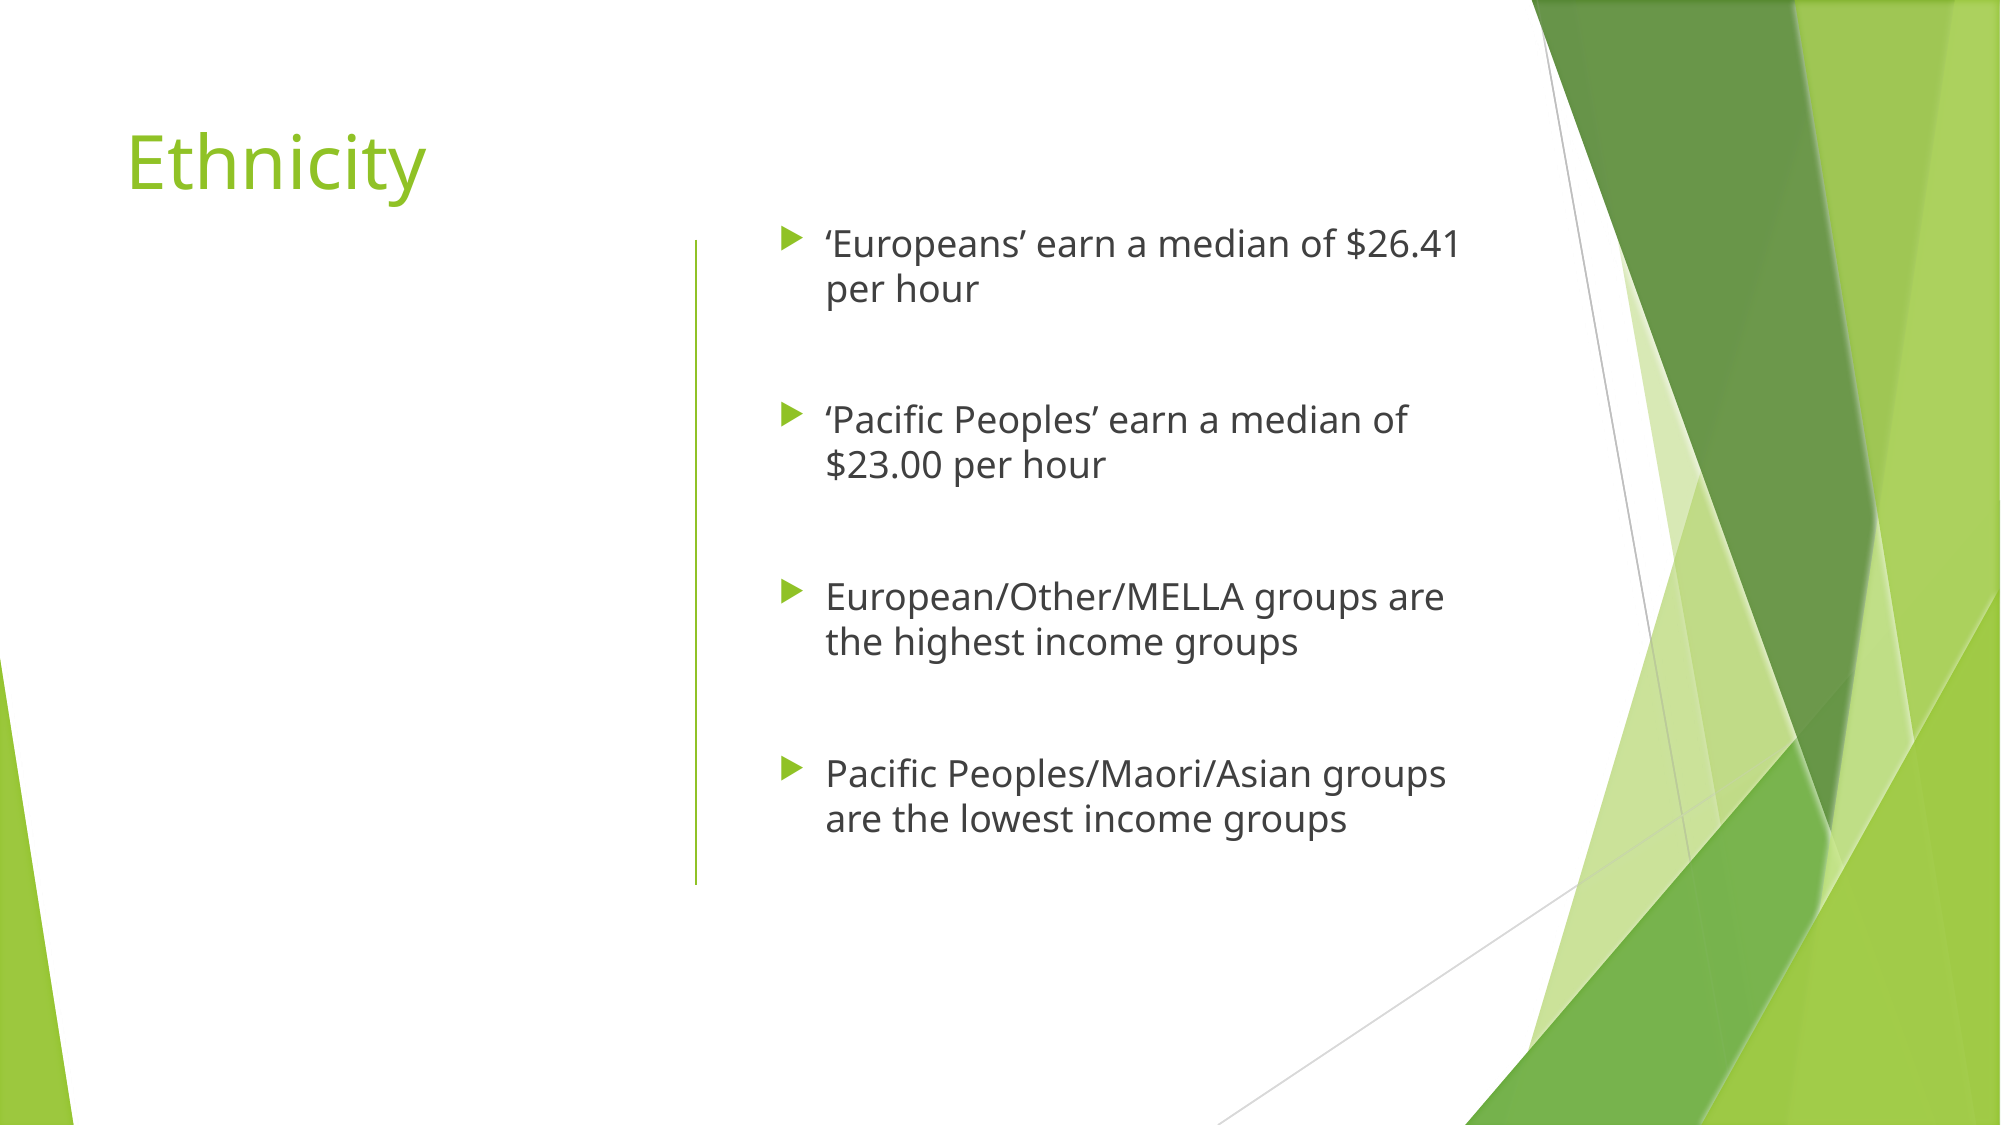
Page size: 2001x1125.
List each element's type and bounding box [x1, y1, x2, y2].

text_box [0, 0, 2000, 1125]
